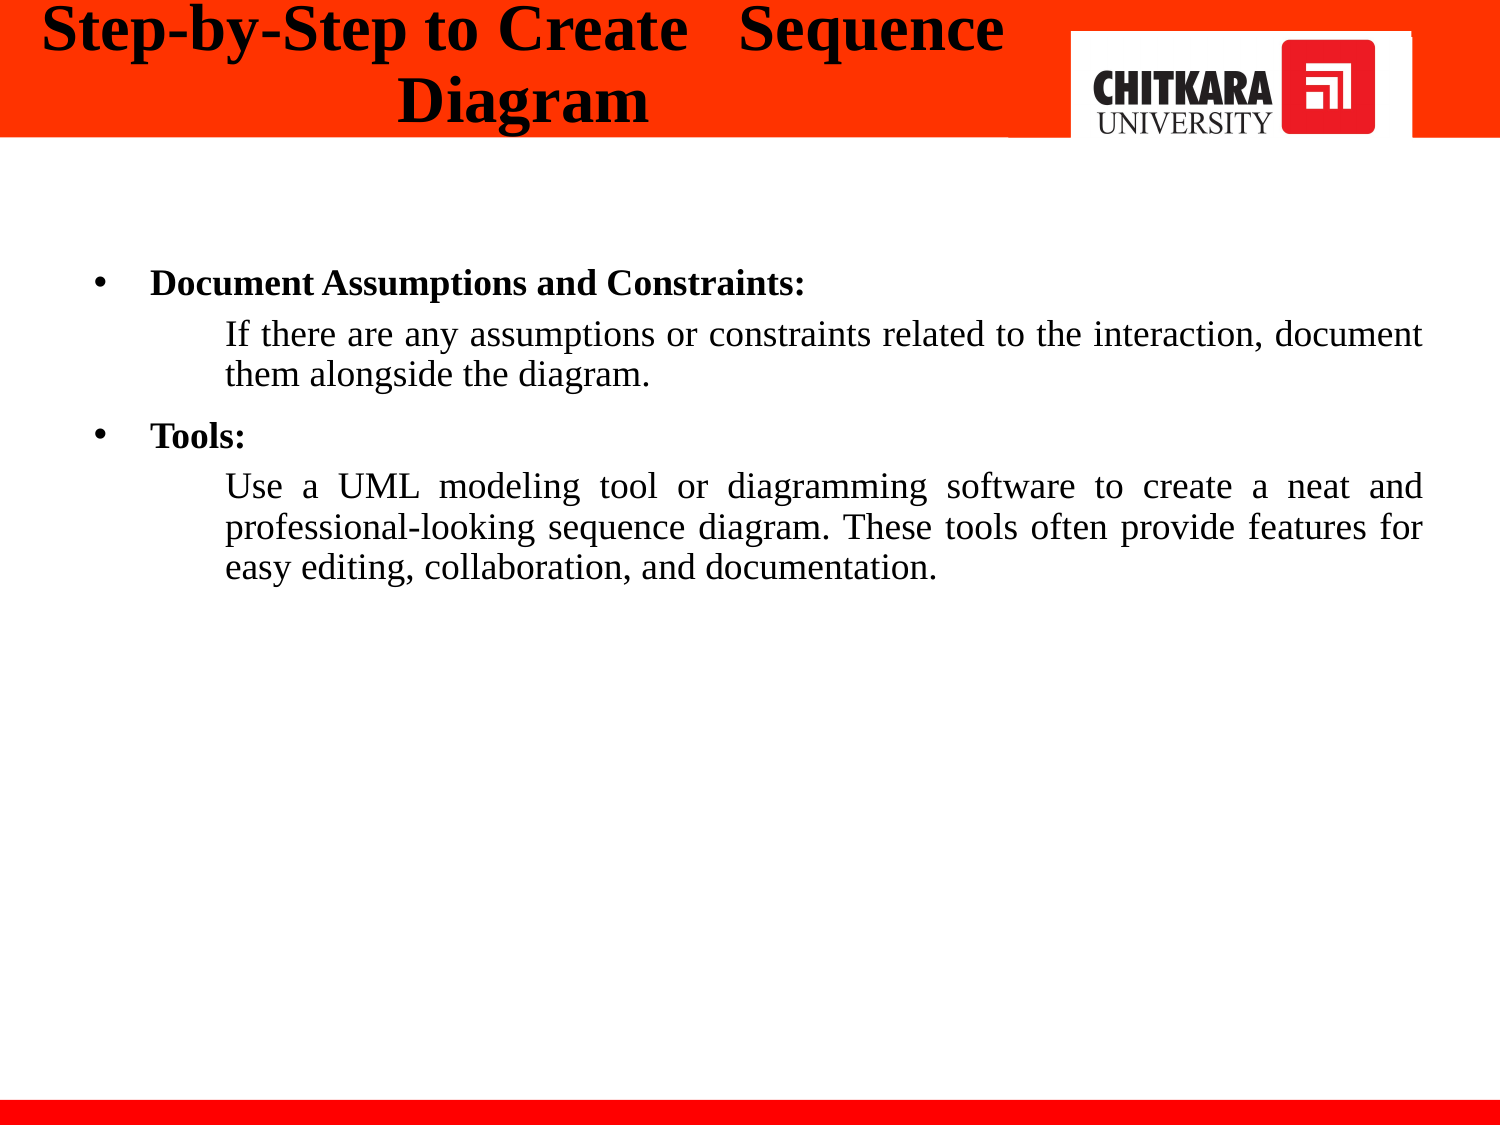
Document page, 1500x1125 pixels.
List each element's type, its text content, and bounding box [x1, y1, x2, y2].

list Document Assumptions and Constraints: If there are any assumptions or constraints related to the interaction, document them alongside the diagram. Tools: Use a UML modeling tool or diagramming software to create a neat and professional-looking sequence diagram. These tools often provide features for easy editing, collaboration, and documentation. [75, 263, 1425, 916]
picture [1074, 37, 1390, 138]
title Step-by-Step to Create Sequence Diagram [0, 0, 1049, 139]
